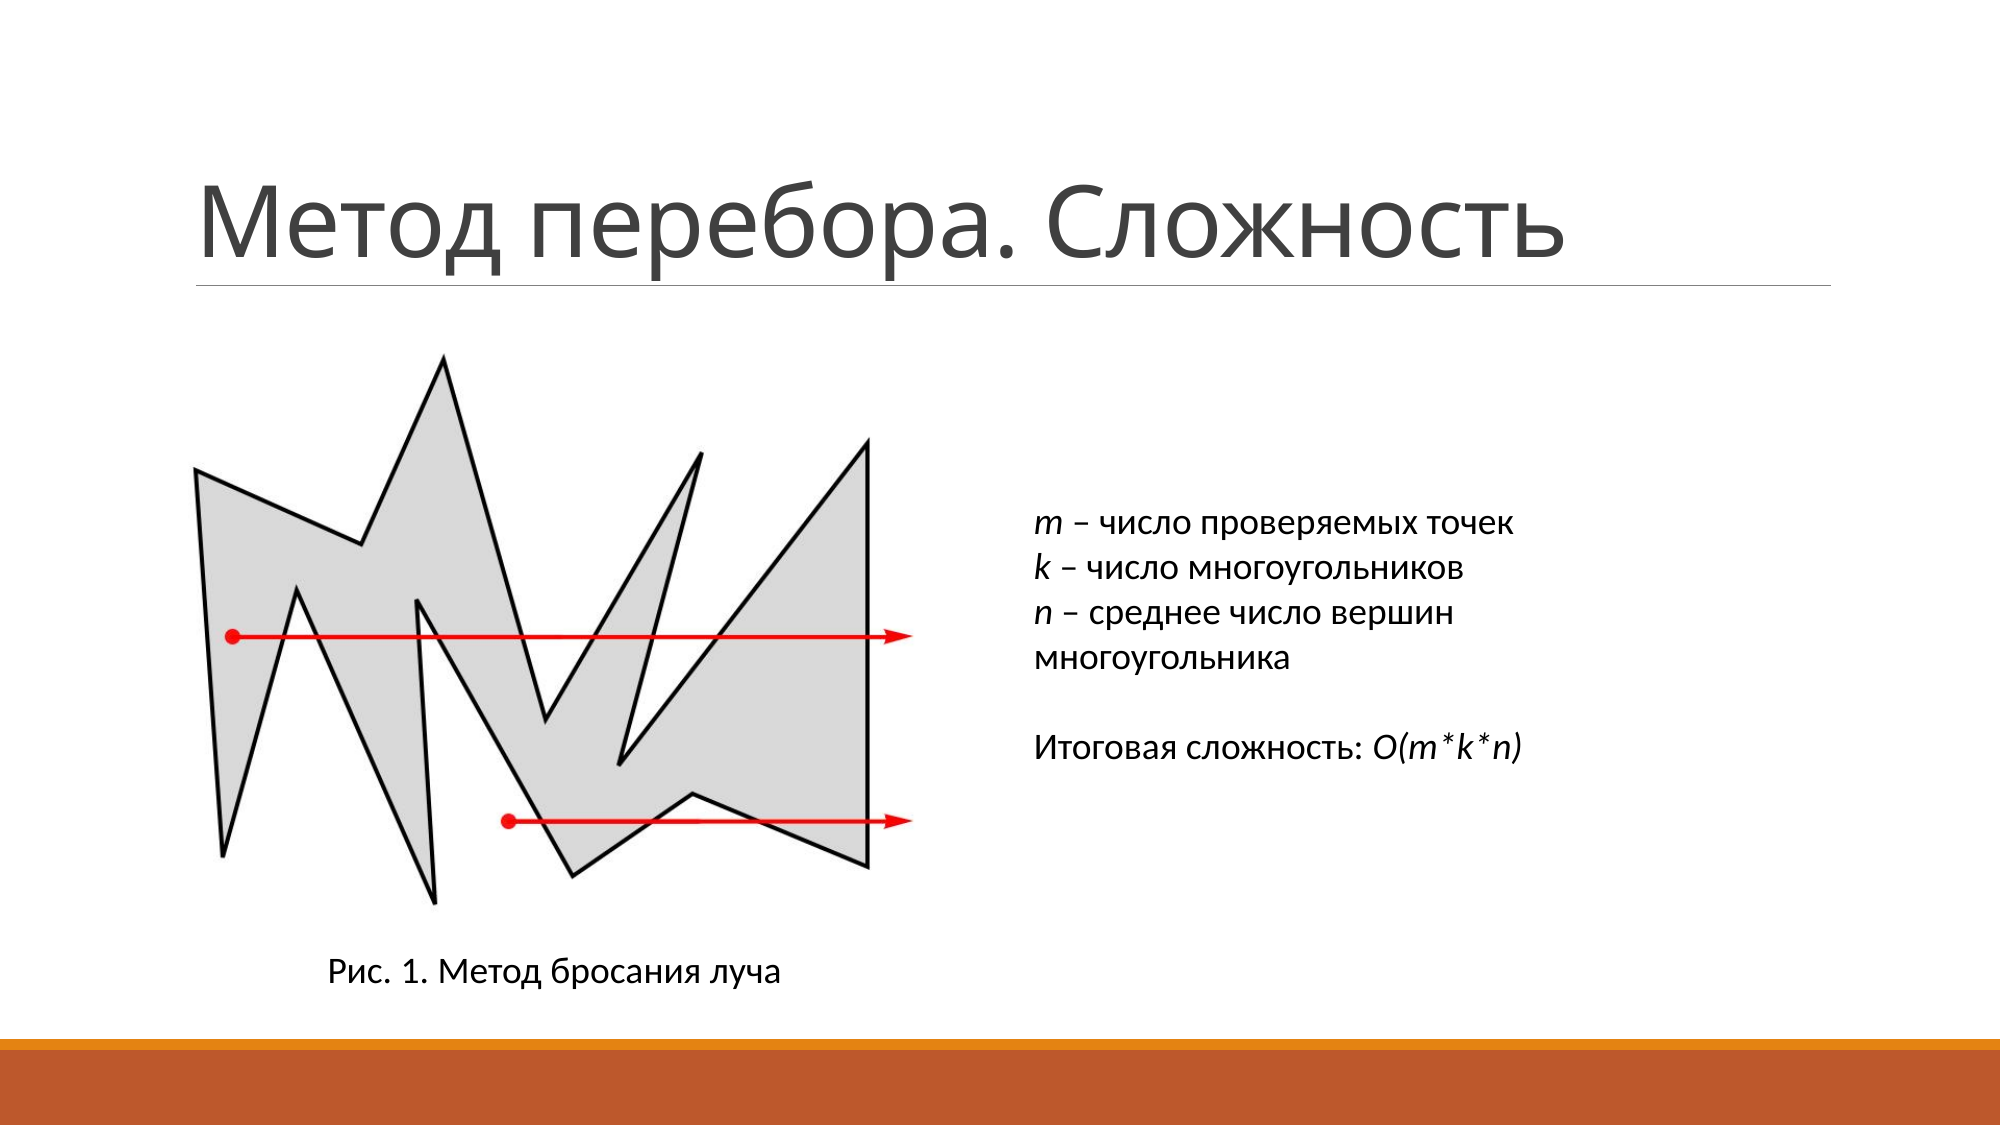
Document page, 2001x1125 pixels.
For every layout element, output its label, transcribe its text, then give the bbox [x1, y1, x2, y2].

text_box m – число проверяемых точек k – число многоугольников n – среднее число вершин многоугольника Итоговая сложность: O(m*k*n) [1019, 489, 1700, 775]
title Метод перебора. Сложность [180, 47, 1830, 285]
text_box Рис. 1. Метод бросания луча [312, 938, 798, 999]
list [179, 345, 931, 921]
